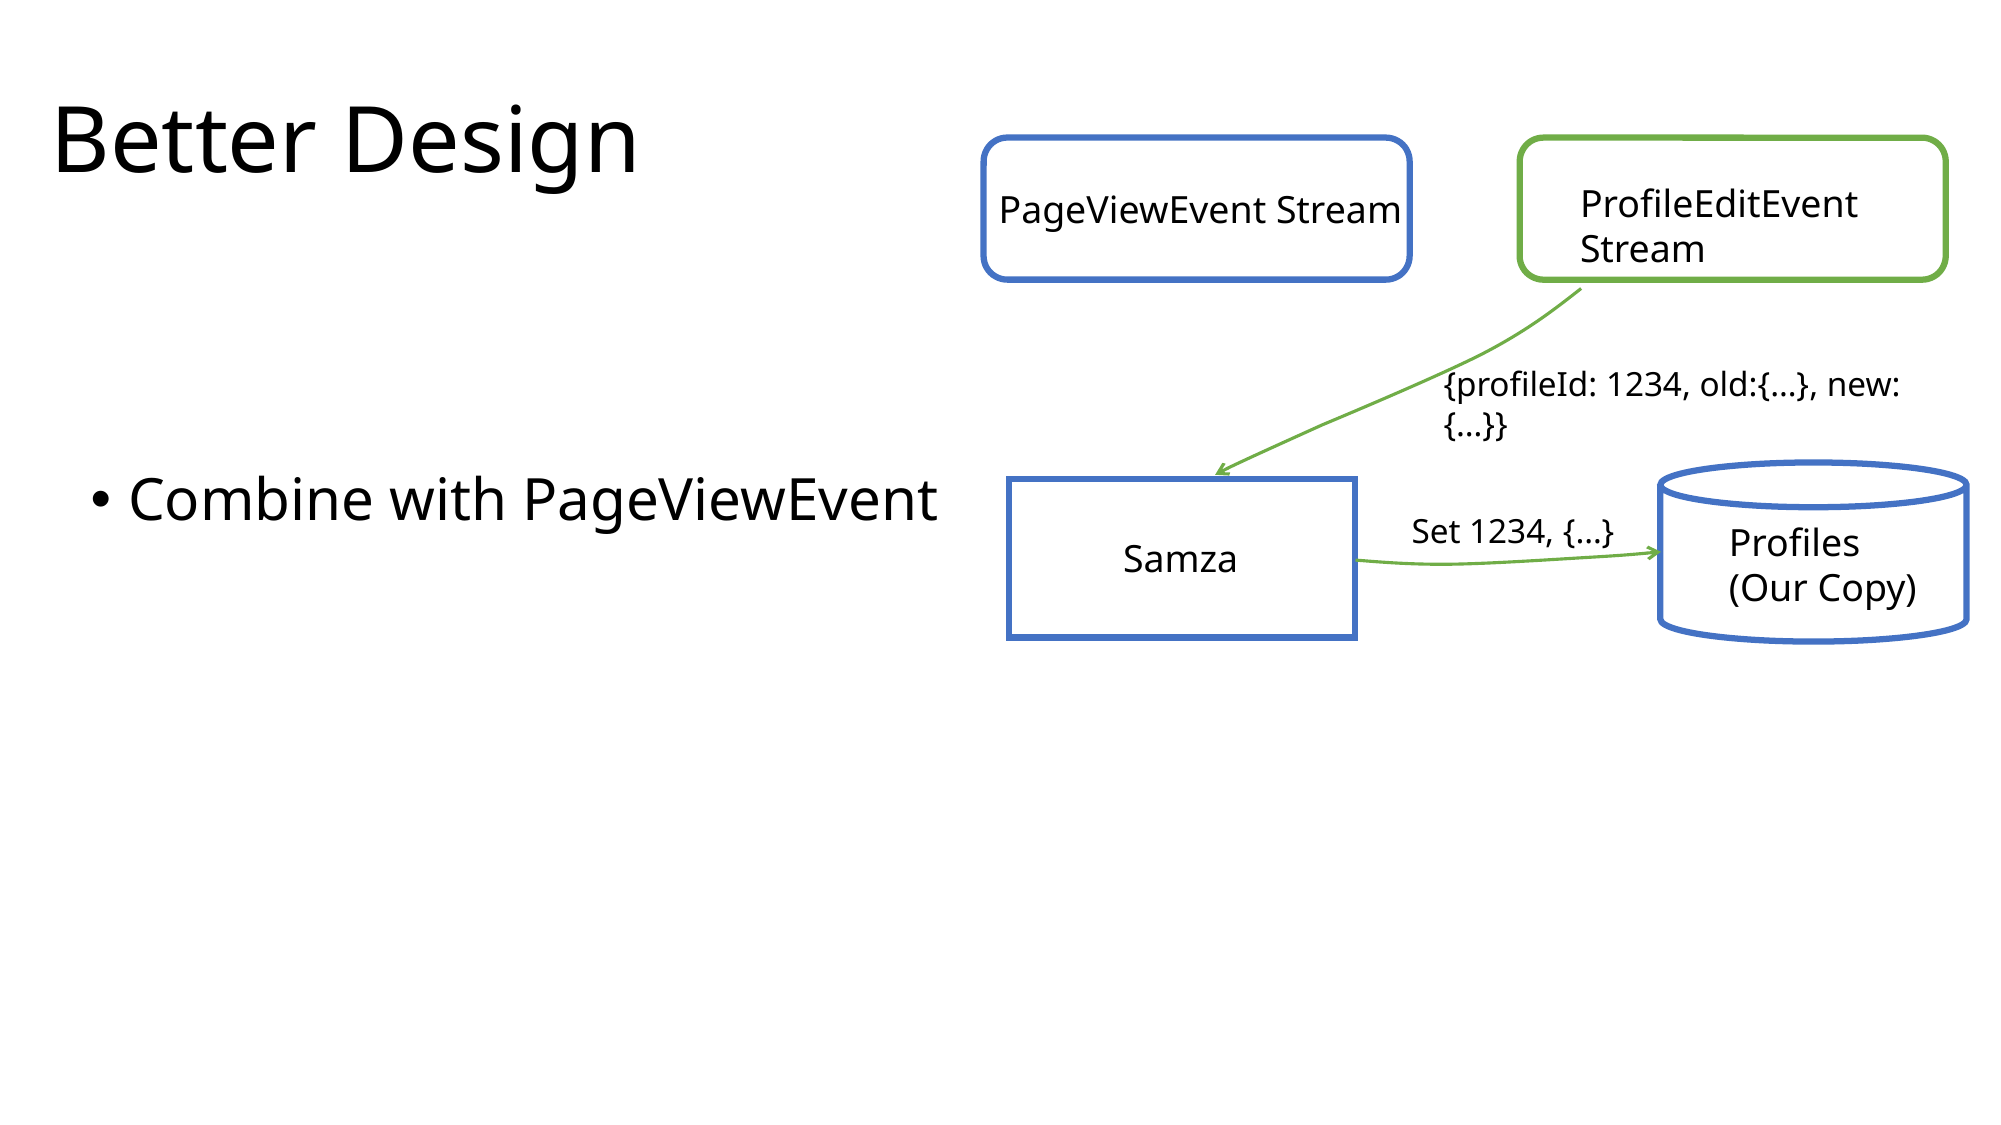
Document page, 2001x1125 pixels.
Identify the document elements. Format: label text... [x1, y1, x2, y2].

text_box [1659, 461, 1968, 643]
text_box [1518, 136, 1947, 281]
text_box [1008, 478, 1356, 638]
text_box {profileId: 1234, old:{…}, new:{…}} [1428, 355, 1977, 451]
text_box [1355, 558, 1580, 565]
text_box Samza [1108, 527, 1365, 588]
title Better Design [35, 33, 1761, 252]
text_box [1450, 288, 1582, 355]
text_box Profiles (Our Copy) [1713, 511, 1971, 616]
text_box [1215, 366, 1428, 475]
text_box PageViewEvent Stream [983, 178, 1450, 238]
text_box ProfileEditEvent Stream [1565, 172, 1917, 278]
text_box [982, 136, 1411, 281]
text_box Set 1234, {…} [1396, 503, 1669, 558]
list Combine with PageViewEvent [75, 288, 1801, 1003]
